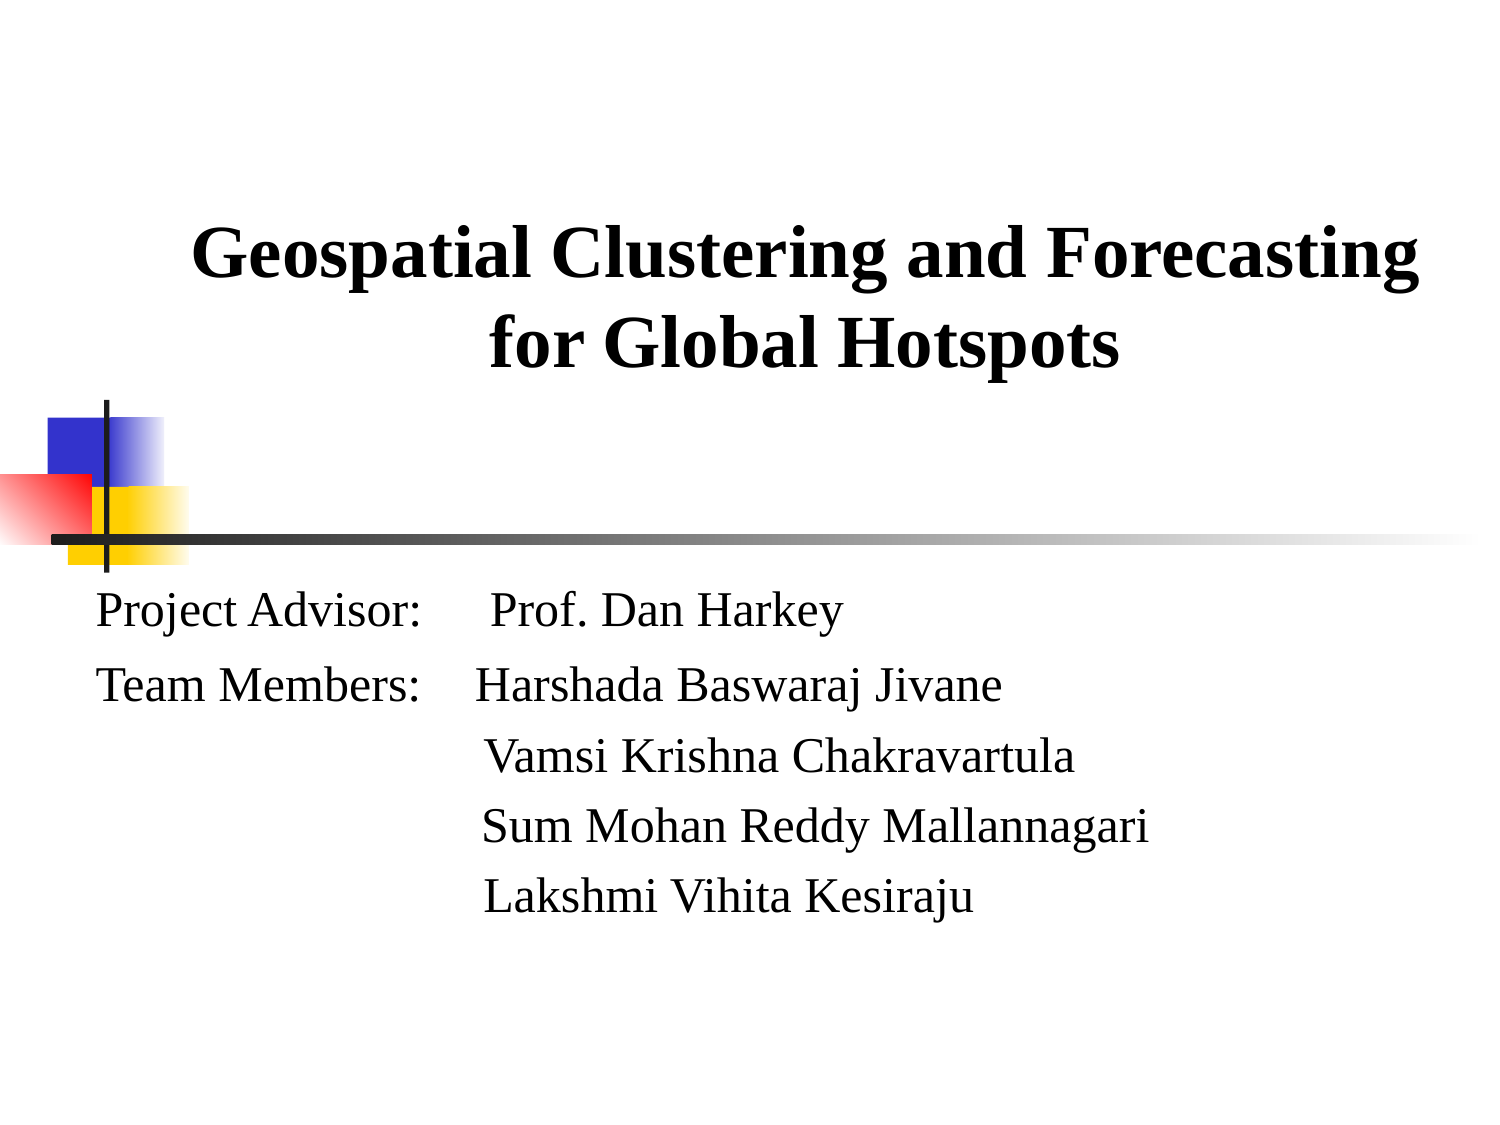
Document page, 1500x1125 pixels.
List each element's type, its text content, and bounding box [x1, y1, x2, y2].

title Geospatial Clustering and Forecasting for Global Hotspots [149, 200, 1462, 506]
subtitle Project Advisor: Prof. Dan Harkey Team Members: Harshada Baswaraj Jivane Vamsi Krishna Chakravartula Sum Mohan Reddy Mallannagari Lakshmi Vihita Kesiraju [80, 562, 1475, 1084]
